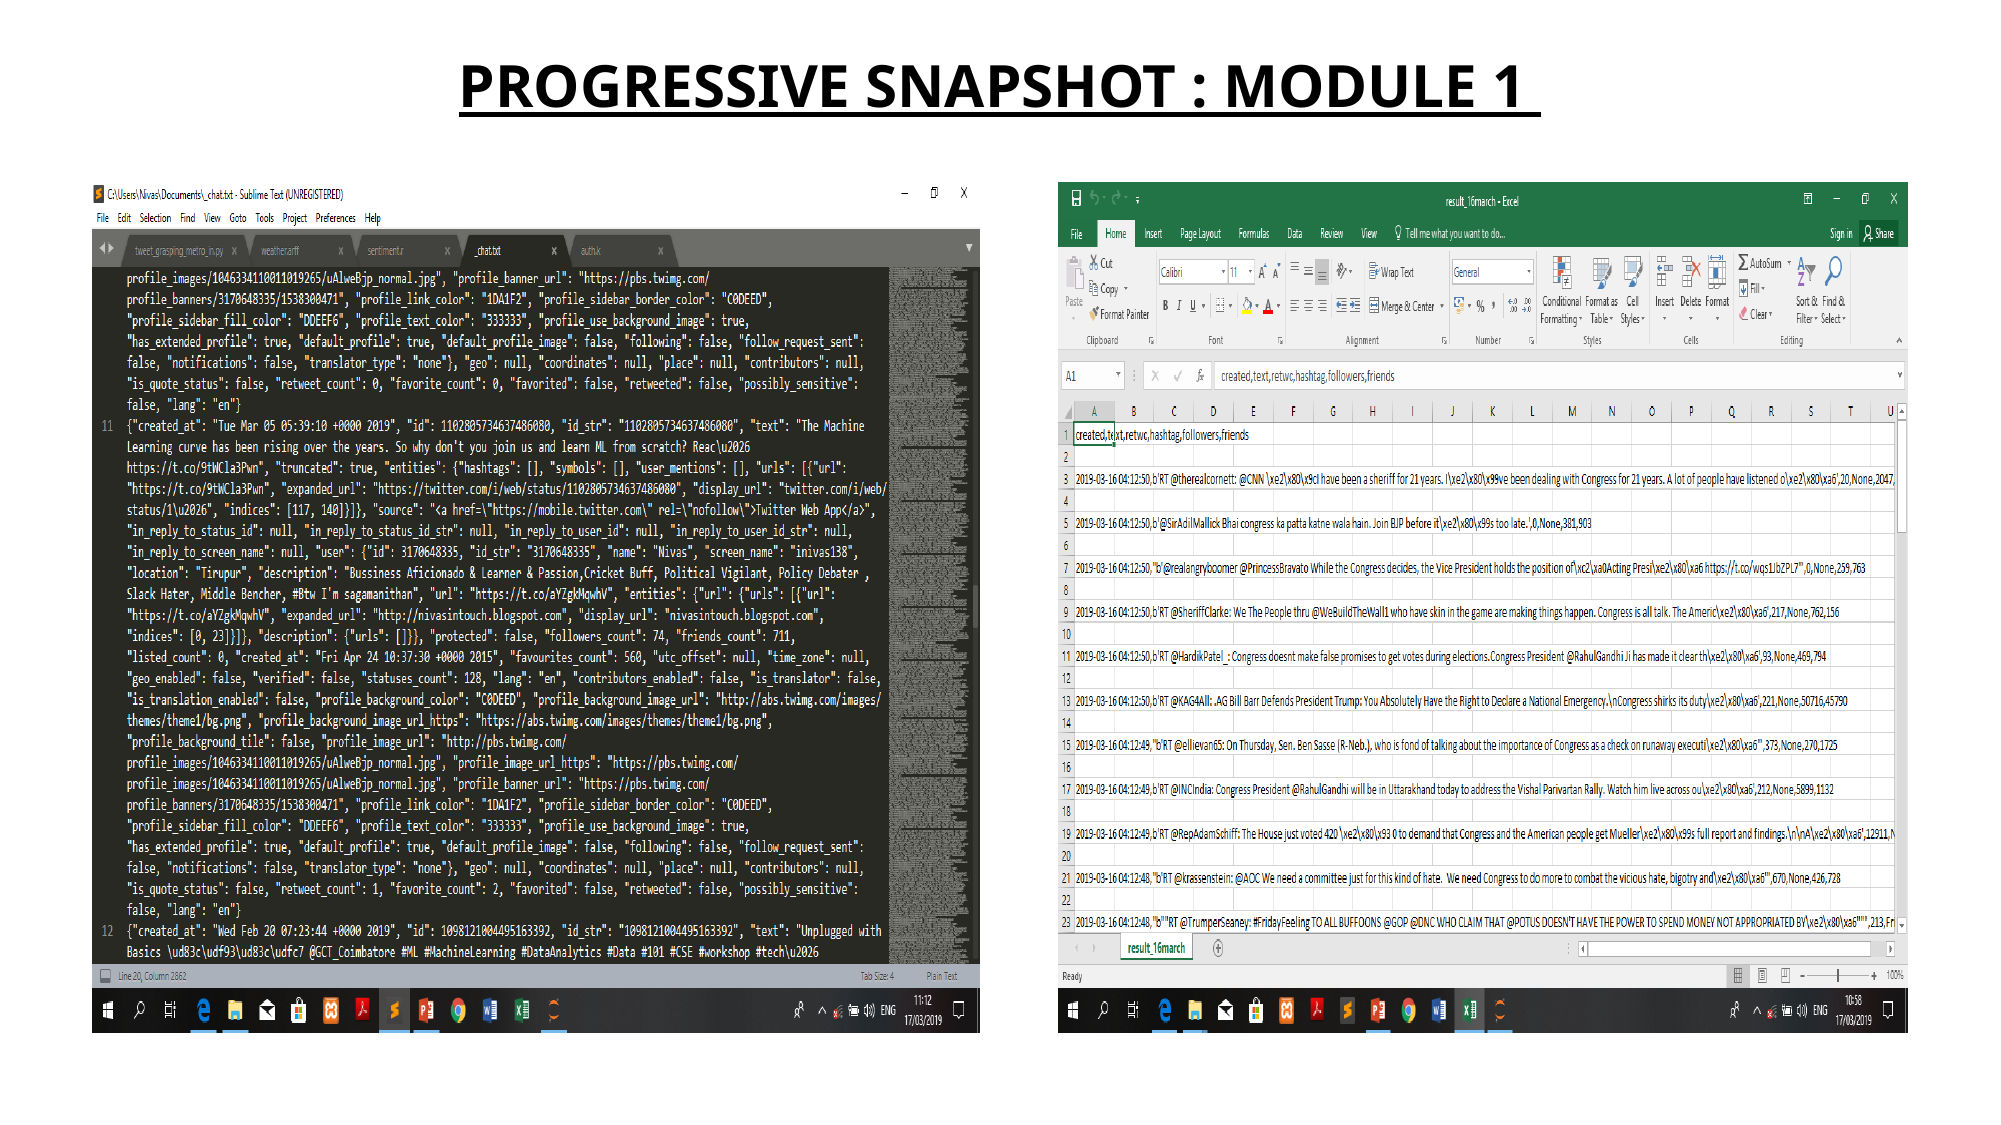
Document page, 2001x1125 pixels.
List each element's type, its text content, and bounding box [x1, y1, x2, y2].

picture [92, 182, 980, 1033]
title PROGRESSIVE SNAPSHOT : MODULE 1 [137, 38, 1863, 140]
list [1058, 182, 1908, 1033]
